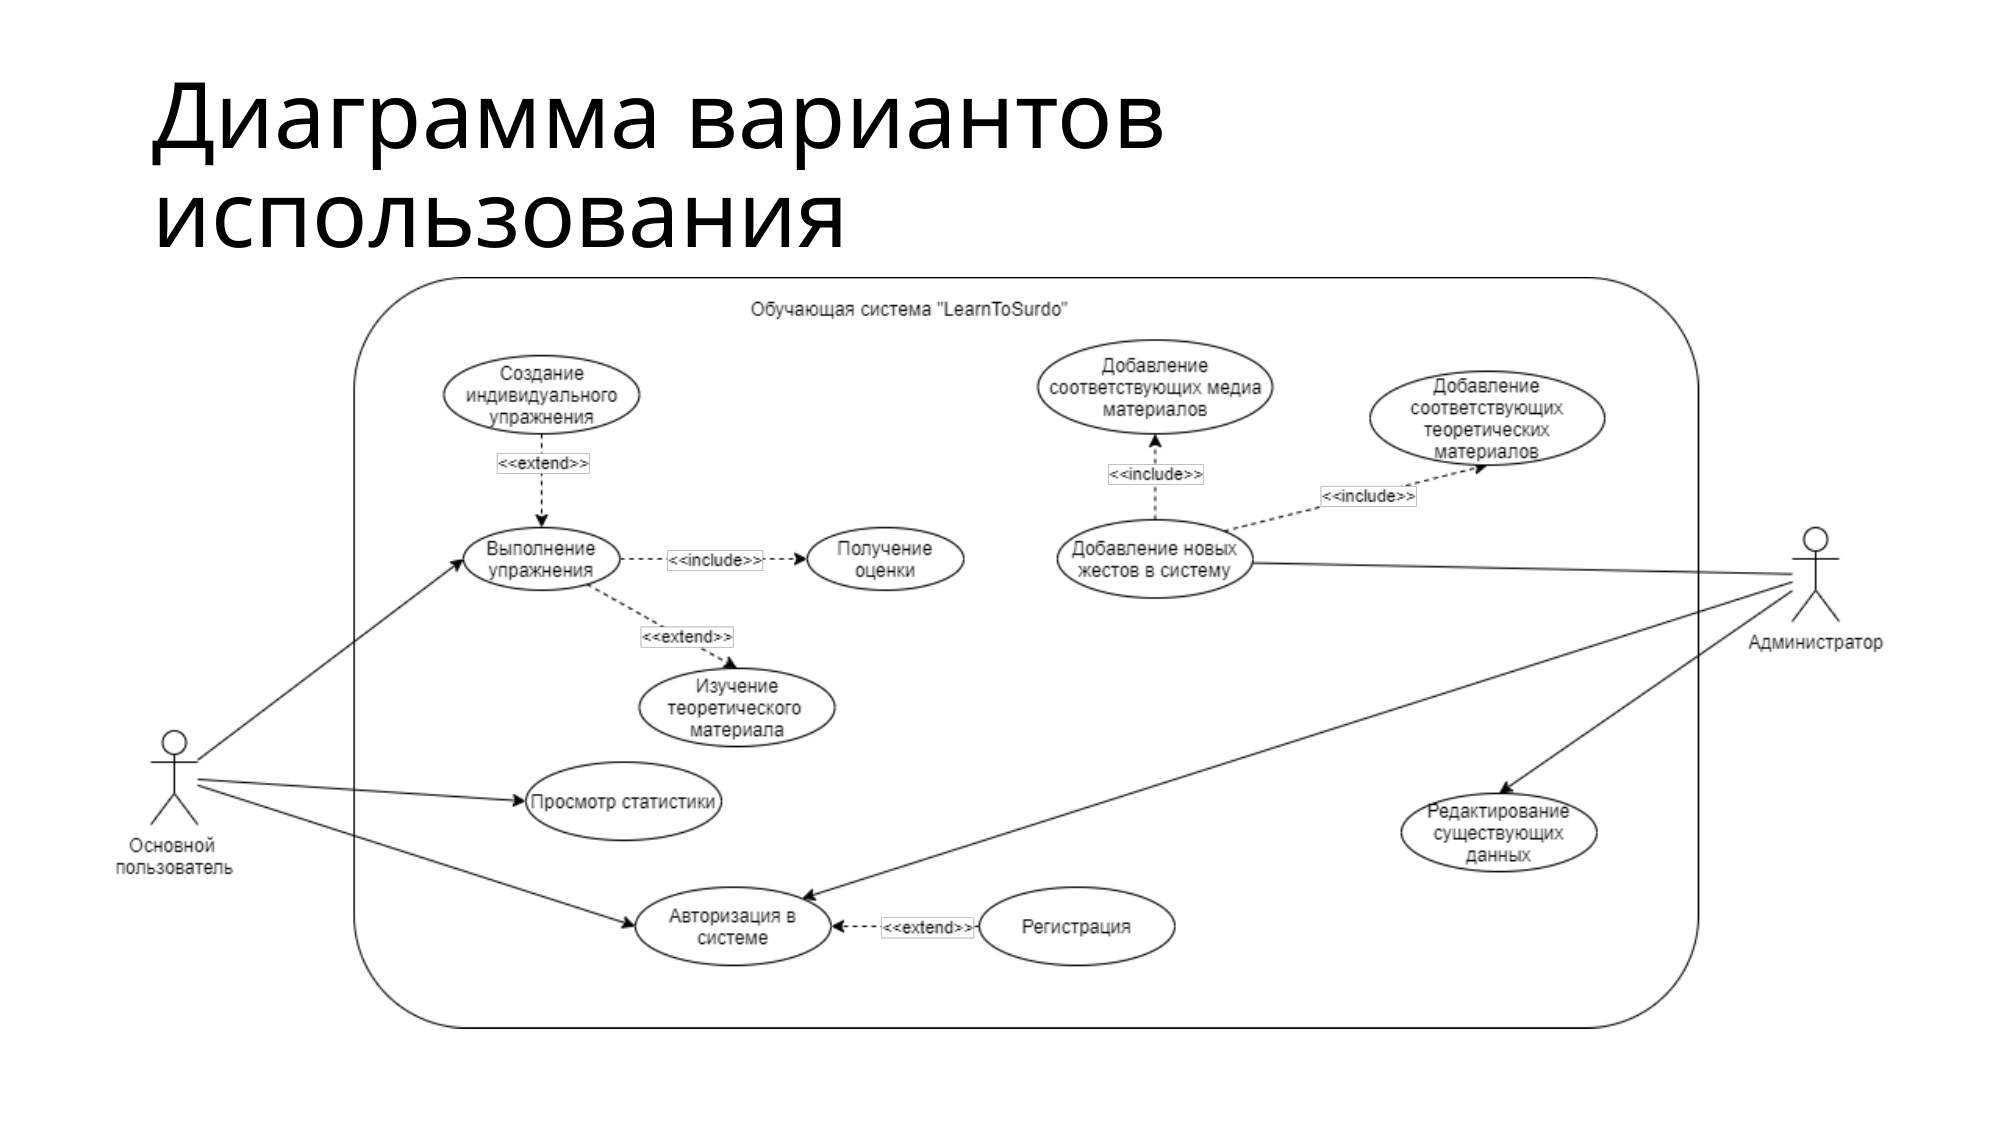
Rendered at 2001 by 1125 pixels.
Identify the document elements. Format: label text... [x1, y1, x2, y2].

title Диаграмма вариантов использования [137, 59, 1863, 277]
picture [116, 277, 1884, 1029]
